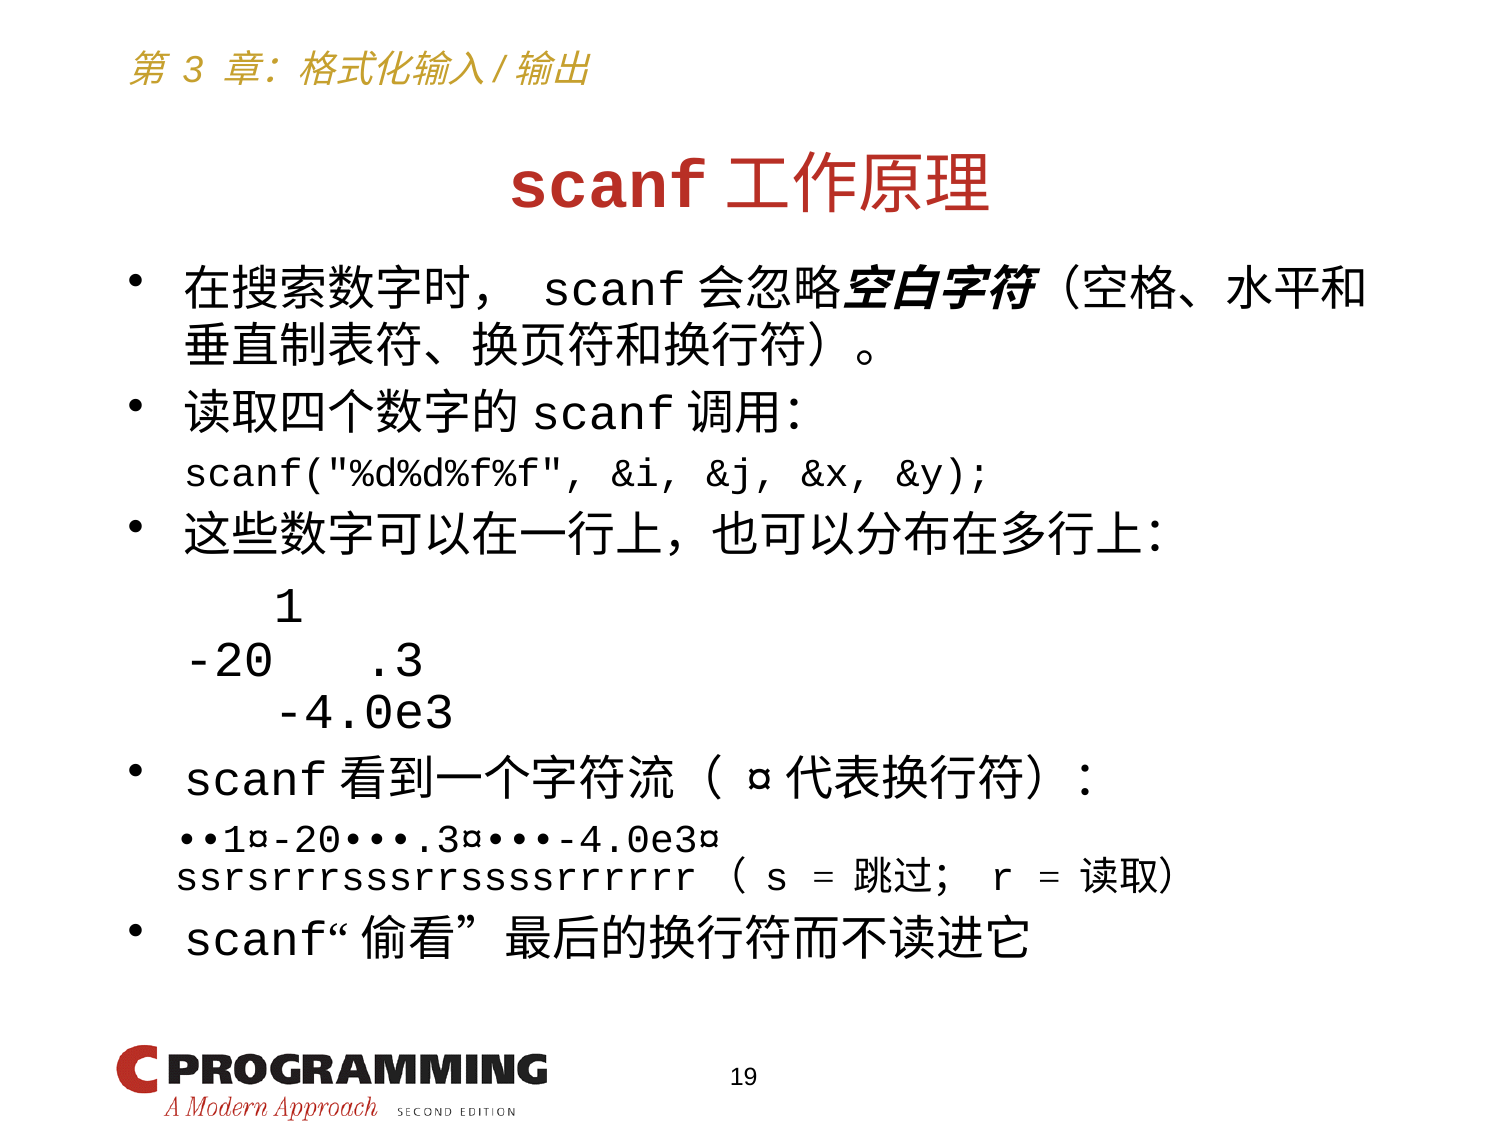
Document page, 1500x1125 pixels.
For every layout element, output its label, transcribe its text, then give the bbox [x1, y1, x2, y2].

picture [112, 1041, 550, 1123]
list 在搜索数字时， scanf会忽略空白字符（空格、水平和垂直制表符、换页符和换行符）。 读取四个数字的scanf调用： scanf("%d%d%f%f", &i, &j, &x, &y); 这些数字可以在一行上，也可以分布在多行上： 1 -20 .3 -4.0e3 scanf看到一个字符流（ ¤代表换行符）： ••1¤-20•••.3¤•••-4.0e3¤ ssrsrrrsssrrssssrrrrrr（ s = 跳过； r = 读取） scanf“偷看”最后的换行符而不读进它 [112, 249, 1413, 1038]
title scanf工作原理 [112, 125, 1388, 238]
slide_number 19 [687, 1049, 801, 1101]
